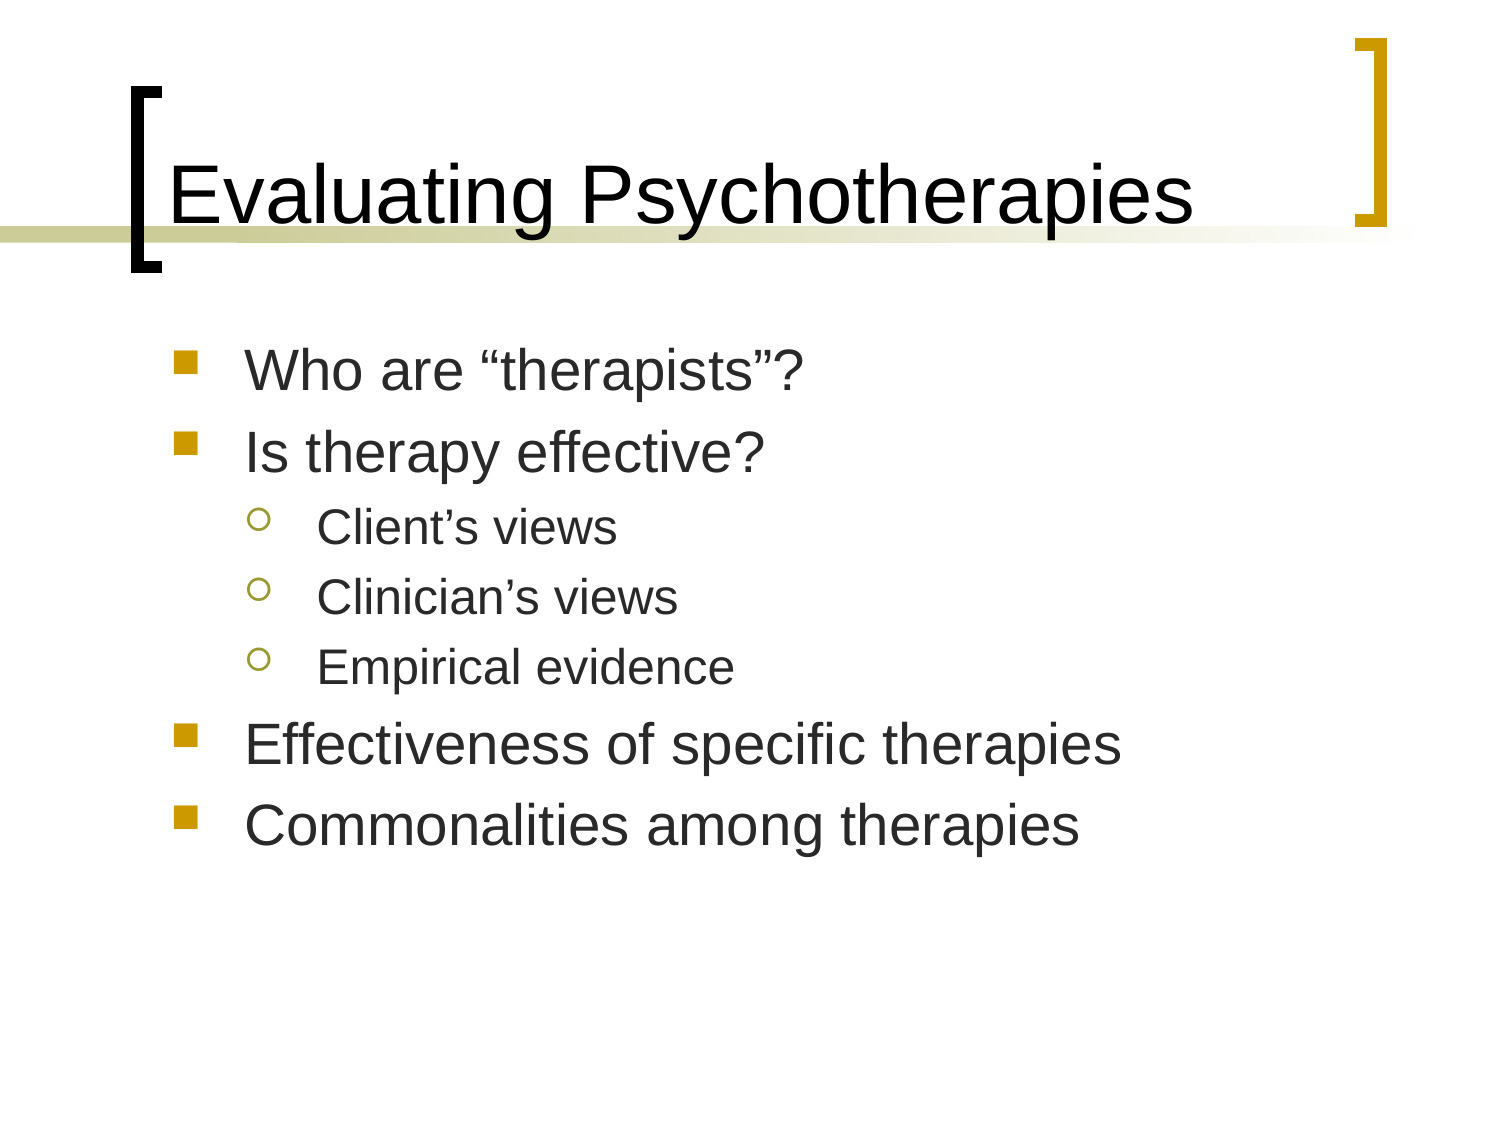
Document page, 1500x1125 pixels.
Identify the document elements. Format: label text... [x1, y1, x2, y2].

title Evaluating Psychotherapies [152, 15, 1328, 248]
list Who are “therapists”? Is therapy effective? Client’s views Clinician’s views Empirical evidence Effectiveness of specific therapies Commonalities among therapies [155, 324, 1413, 1000]
